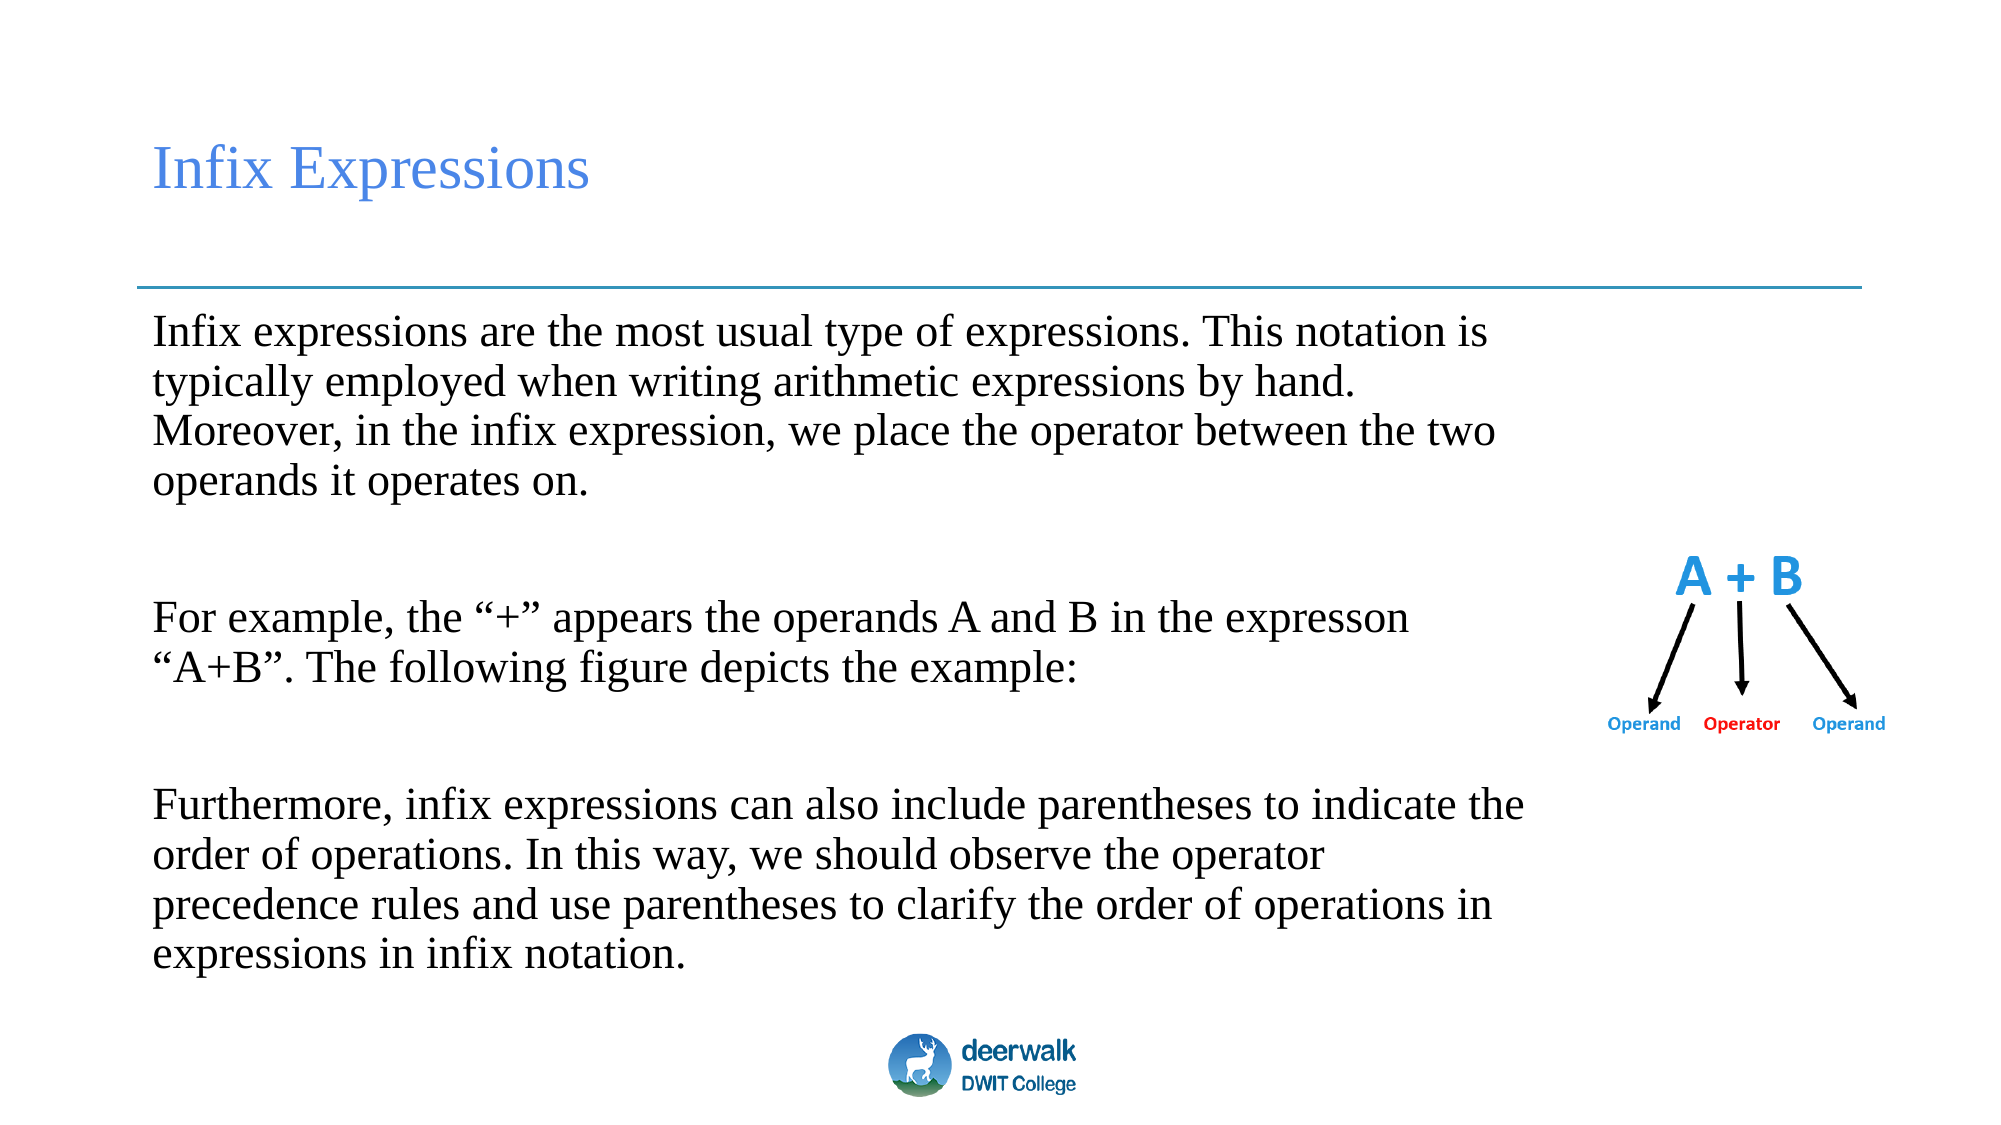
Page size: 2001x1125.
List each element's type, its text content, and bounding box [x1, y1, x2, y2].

picture [873, 1013, 1103, 1120]
list Infix expressions are the most usual type of expressions. This notation is typically employed when writing arithmetic expressions by hand. Moreover, in the infix expression, we place the operator between the two operands it operates on. For example, the “+” appears the operands A and B in the expresson “A+B”. The following figure depicts the example: Furthermore, infix expressions can also include parentheses to indicate the order of operations. In this way, we should observe the operator precedence rules and use parentheses to clarify the order of operations in expressions in infix notation. [137, 299, 1550, 990]
picture [1601, 540, 1889, 734]
title Infix Expressions [137, 59, 1863, 278]
